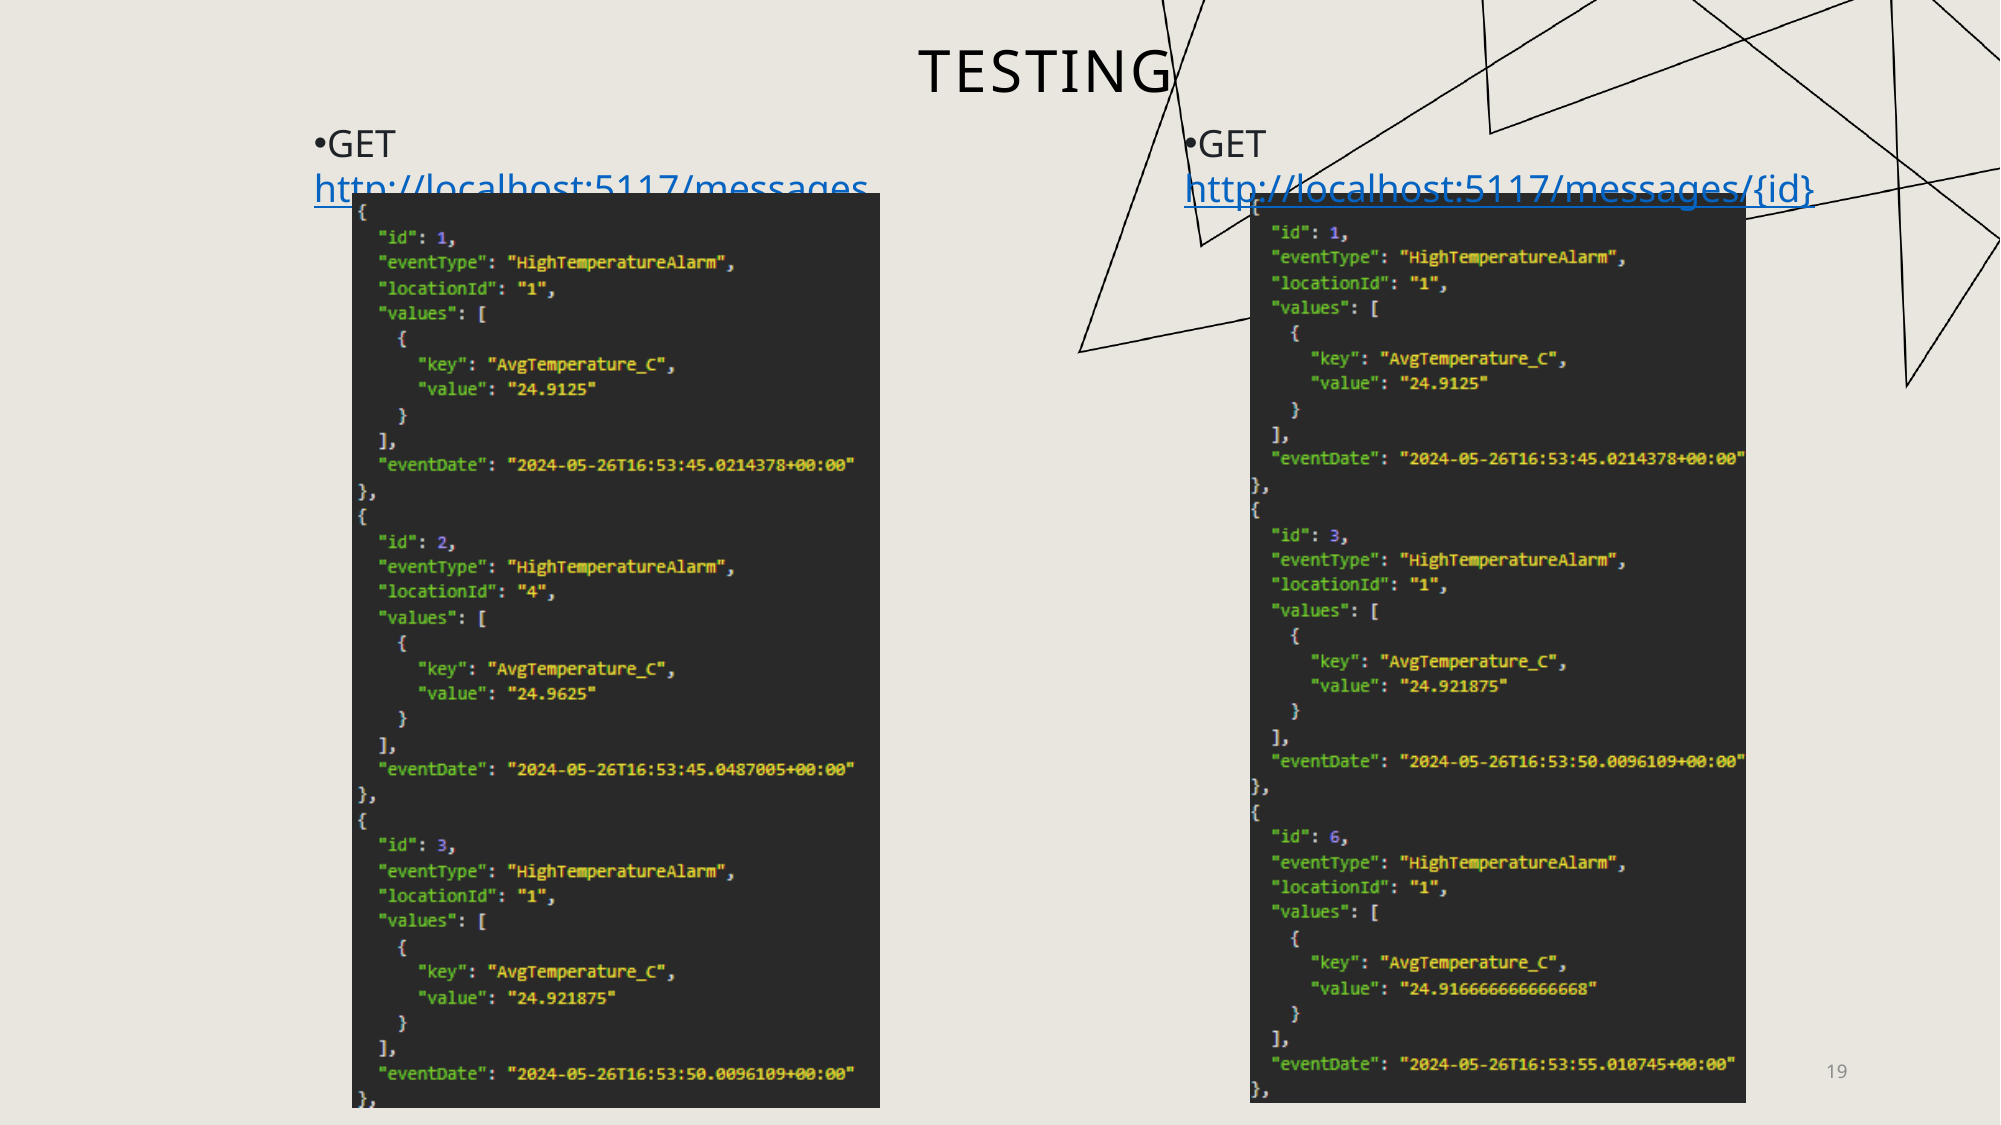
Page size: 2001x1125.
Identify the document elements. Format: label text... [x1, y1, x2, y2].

title Testing [903, 19, 1345, 113]
slide_number 19 [1746, 1042, 1863, 1103]
text_box GET http://localhost:5117/messages [299, 112, 904, 224]
text_box GET http://localhost:5117/messages/{id} [1169, 112, 1863, 224]
picture [352, 193, 880, 1108]
picture [1034, 0, 2000, 1103]
